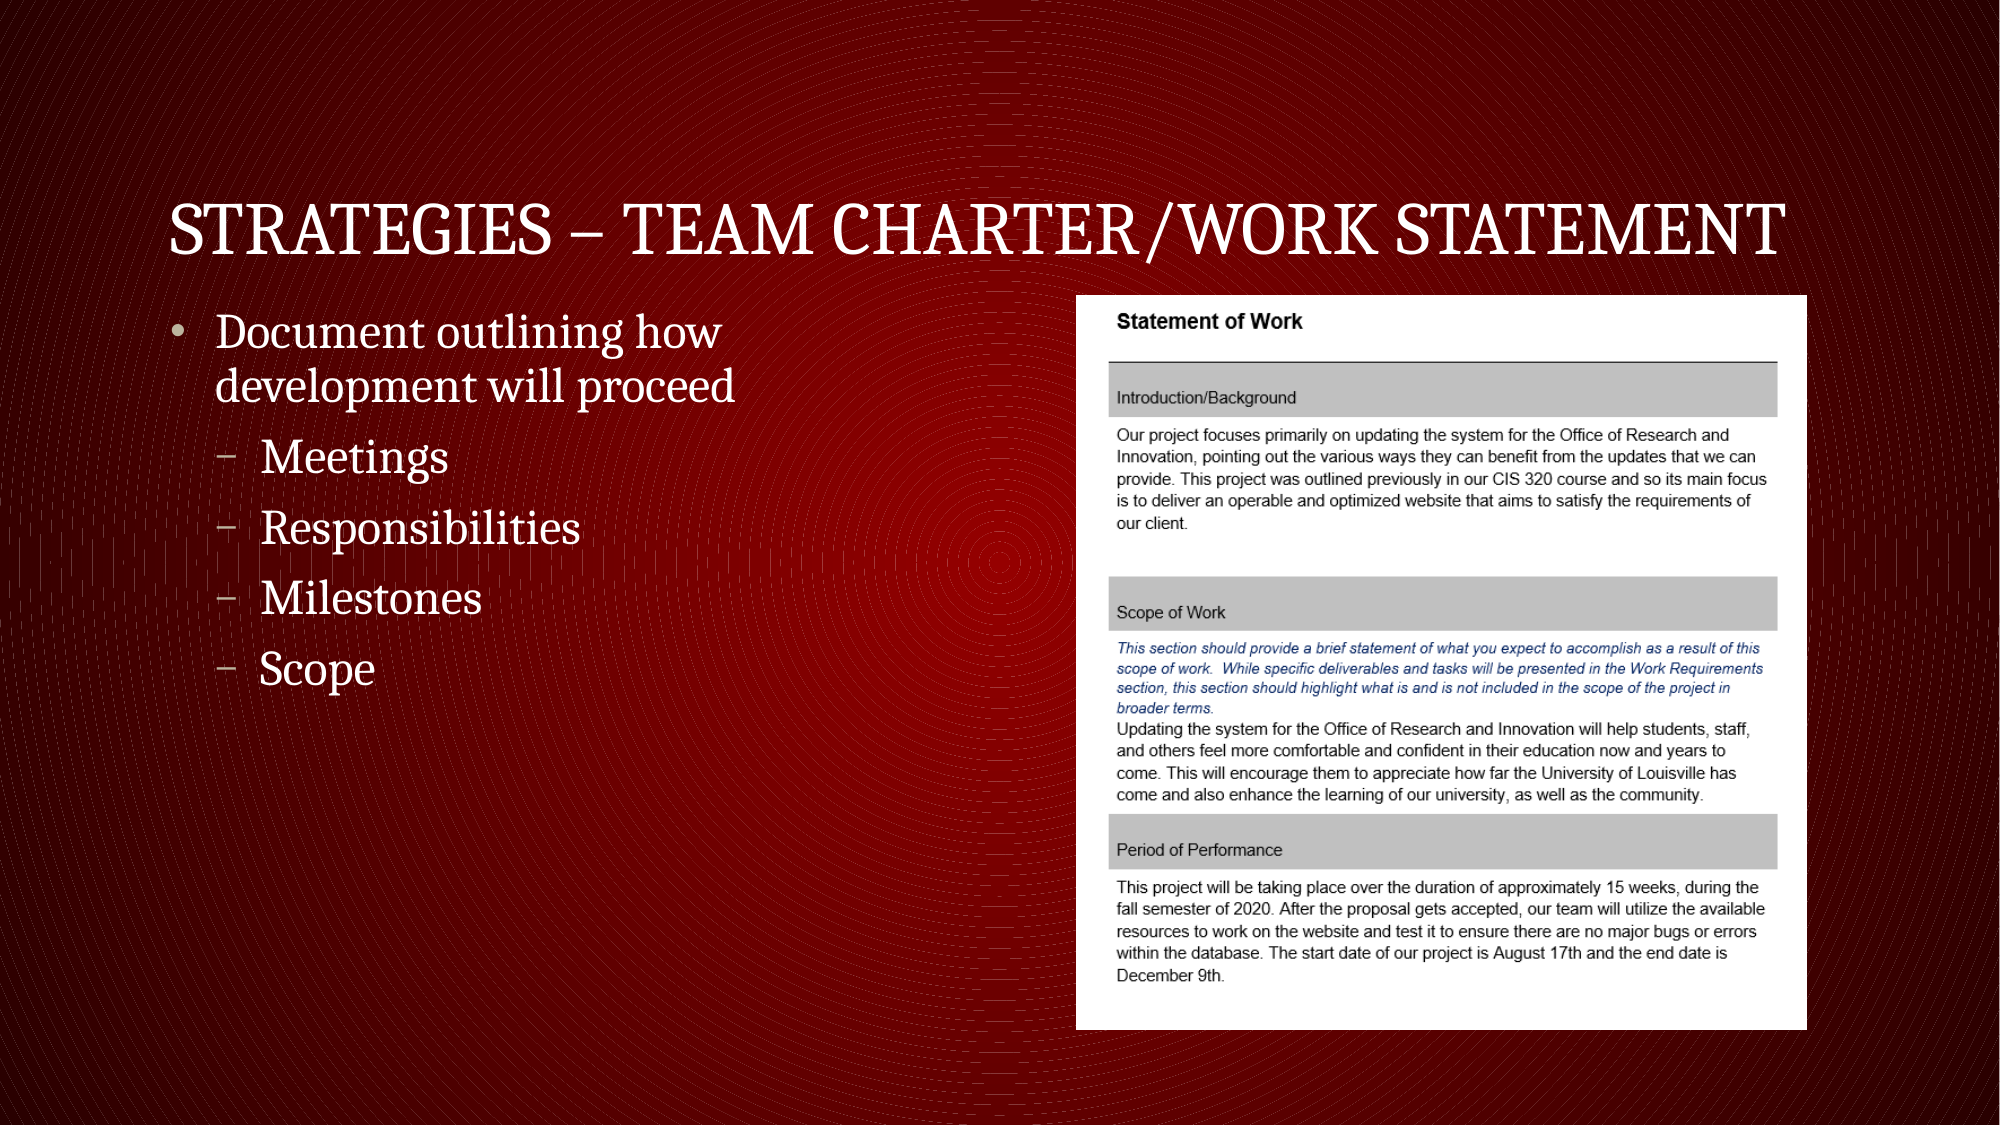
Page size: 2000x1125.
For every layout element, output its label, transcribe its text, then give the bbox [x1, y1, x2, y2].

list Document outlining how development will proceed Meetings Responsibilities Milestones Scope [149, 295, 967, 1030]
title Strategies – Team Charter/work statement [149, 79, 1850, 280]
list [1075, 295, 1807, 1030]
